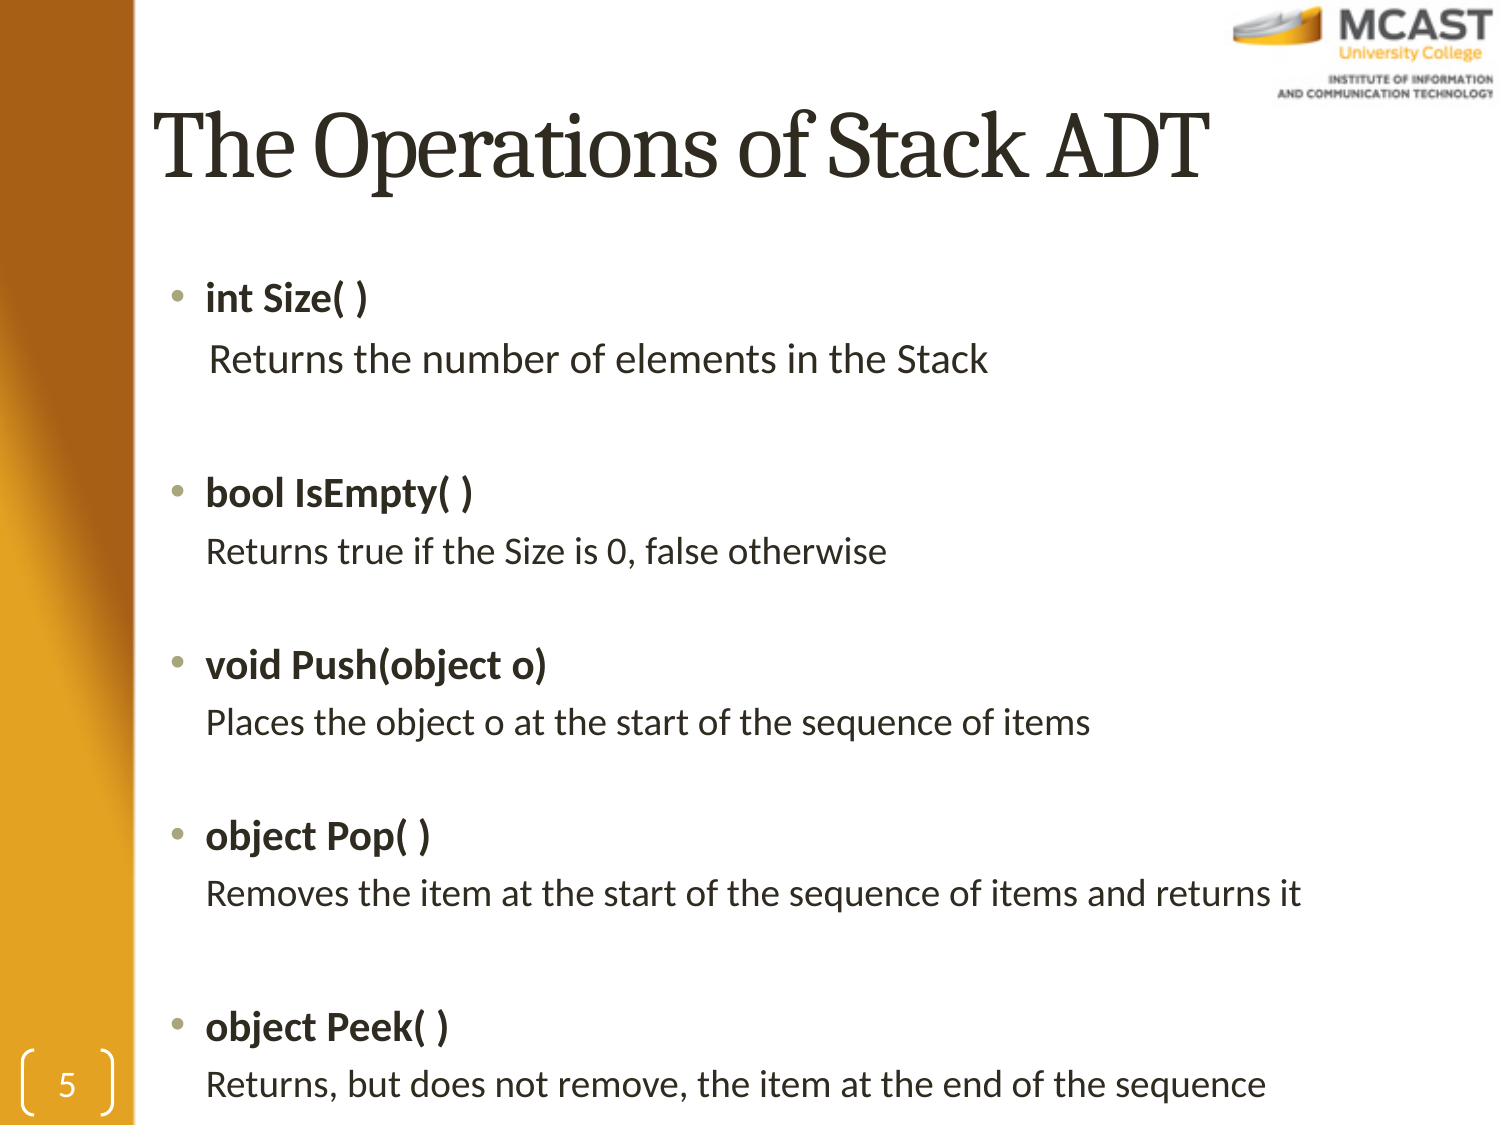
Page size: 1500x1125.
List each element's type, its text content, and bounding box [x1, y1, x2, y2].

slide_number 5 [20, 1048, 115, 1117]
picture [0, 0, 1500, 1125]
list int Size( ) Returns the number of elements in the Stack bool IsEmpty( ) Returns true if the Size is 0, false otherwise void Push(object o) Places the object o at the start of the sequence of items object Pop( ) Removes the item at the start of the sequence of items and returns it object Peek( ) Returns, but does not remove, the item at the end of the sequence [137, 262, 1500, 1115]
title The Operations of Stack ADT [137, 45, 1288, 233]
